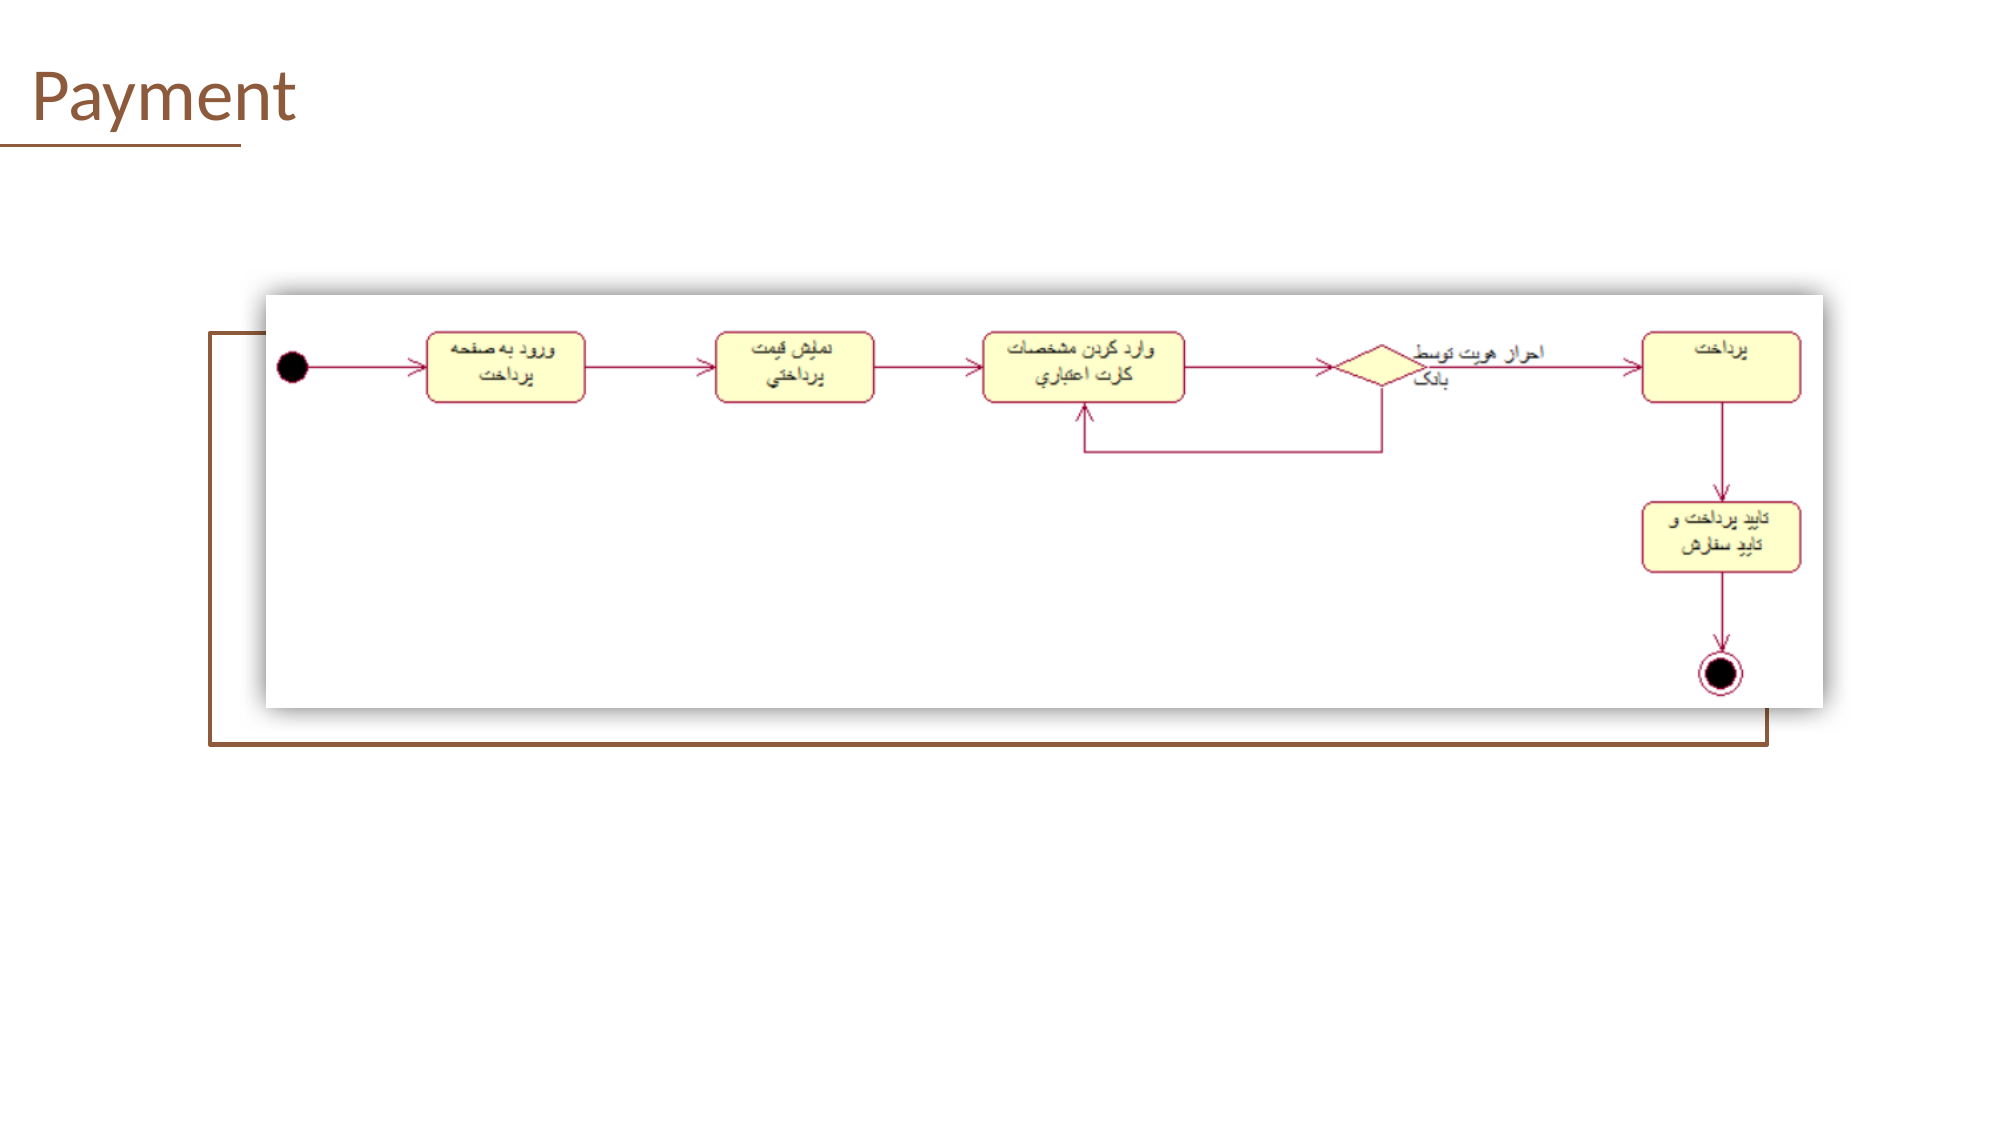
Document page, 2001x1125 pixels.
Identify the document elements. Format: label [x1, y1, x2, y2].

picture [266, 295, 1823, 708]
text_box [210, 332, 1768, 745]
